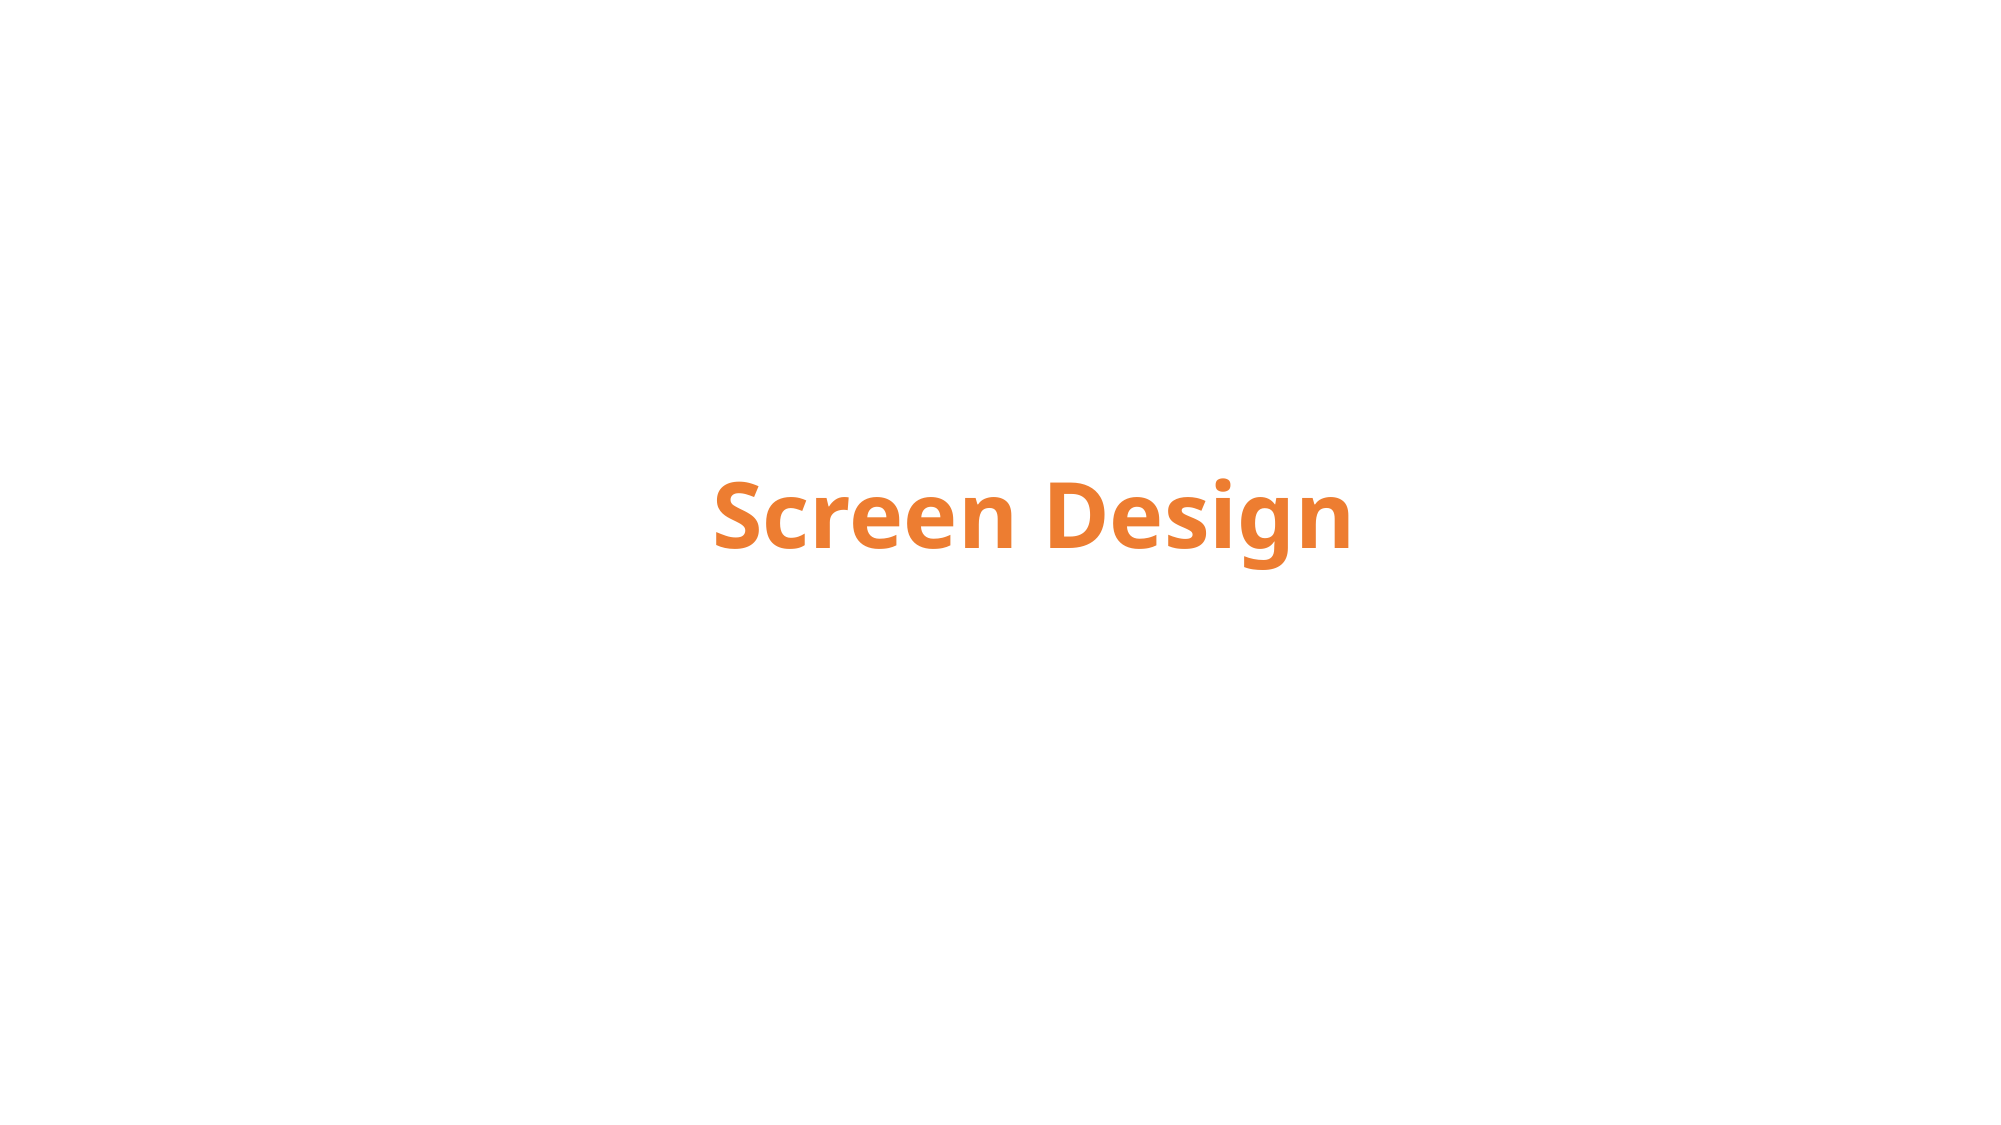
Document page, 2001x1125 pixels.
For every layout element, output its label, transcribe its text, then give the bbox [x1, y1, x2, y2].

title Screen Design [697, 410, 2000, 628]
